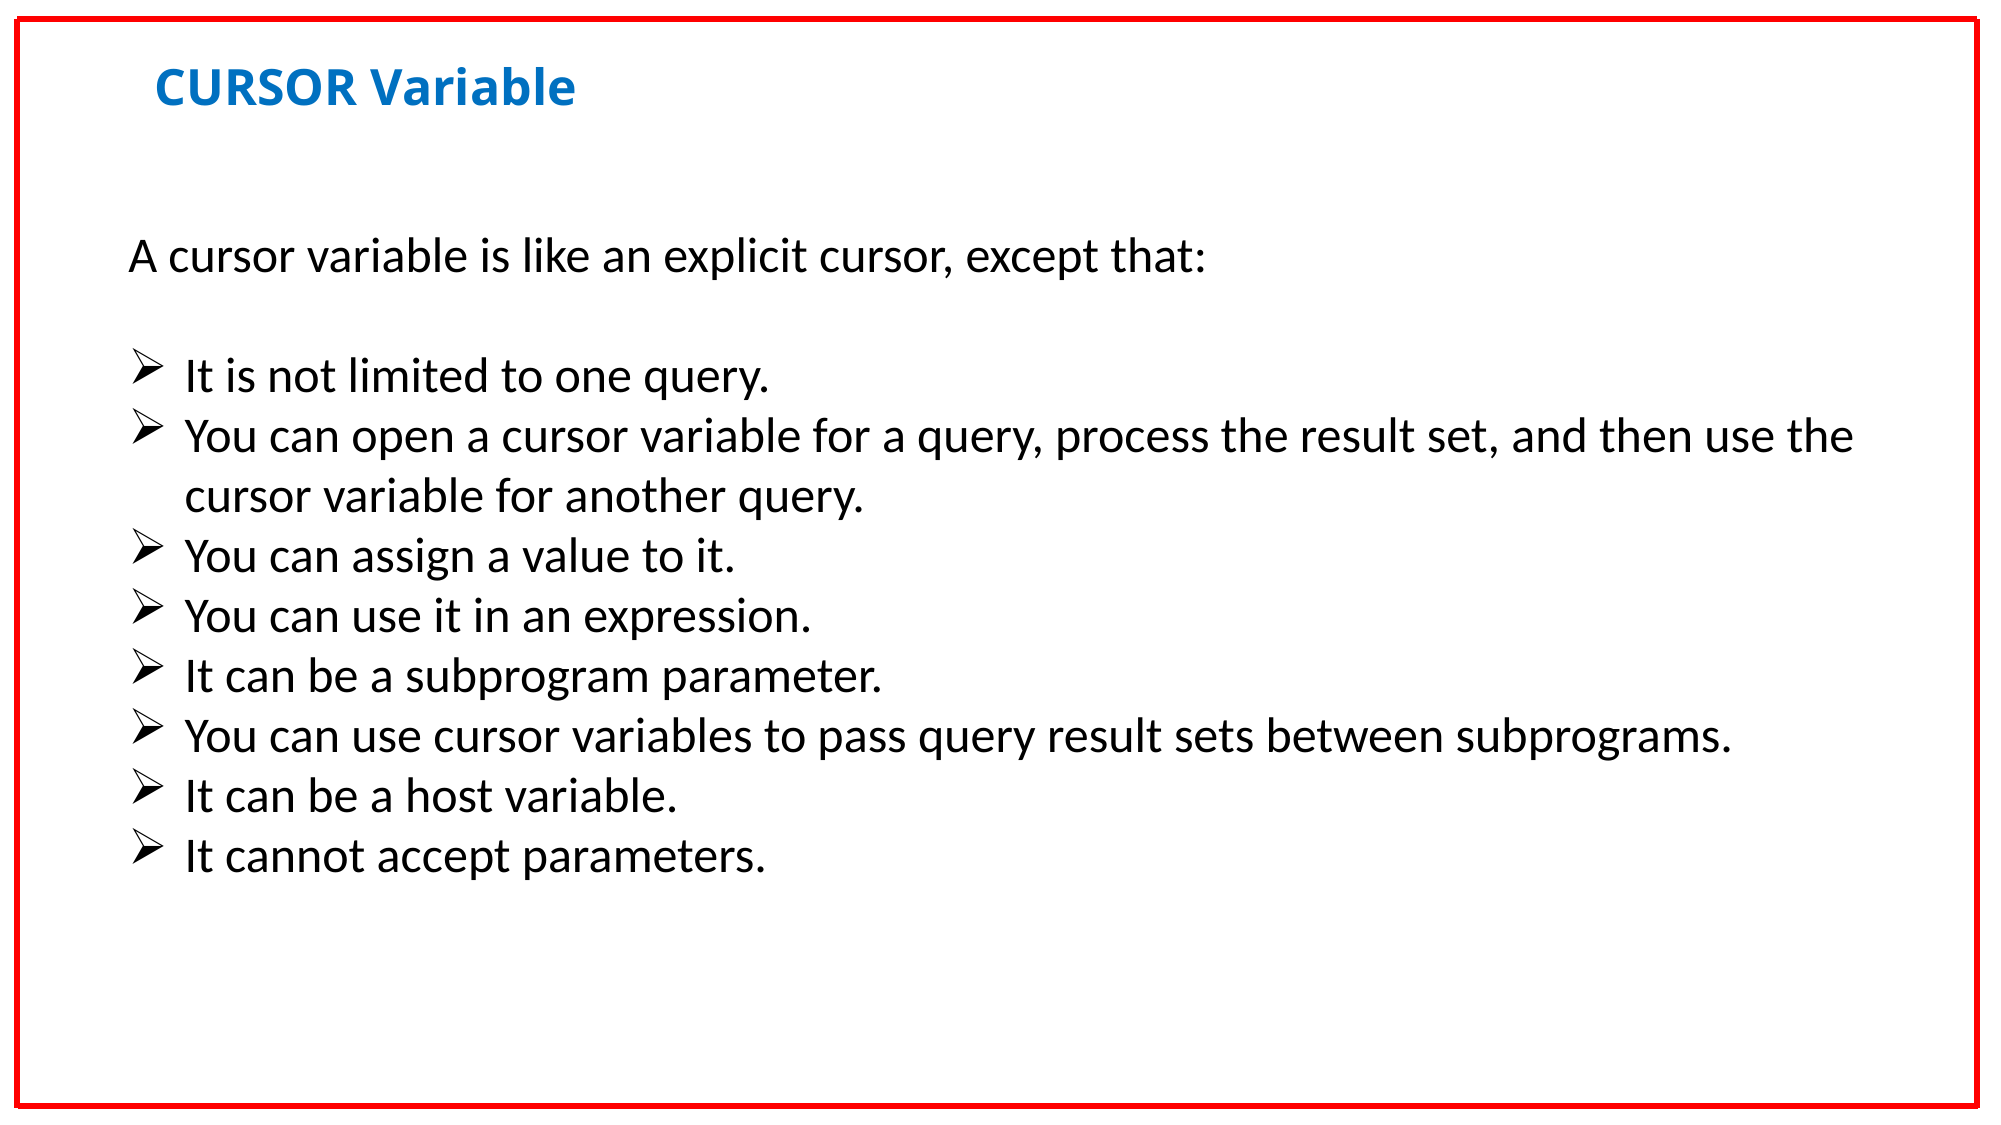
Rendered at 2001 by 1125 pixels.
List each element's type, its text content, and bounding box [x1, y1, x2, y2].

text_box A cursor variable is like an explicit cursor, except that: It is not limited to one query. You can open a cursor variable for a query, process the result set, and then use the cursor variable for another query. You can assign a value to it. You can use it in an expression. It can be a subprogram parameter. You can use cursor variables to pass query result sets between subprograms. It can be a host variable. It cannot accept parameters. [48, 222, 1924, 953]
text_box CURSOR Variable [139, 48, 592, 124]
